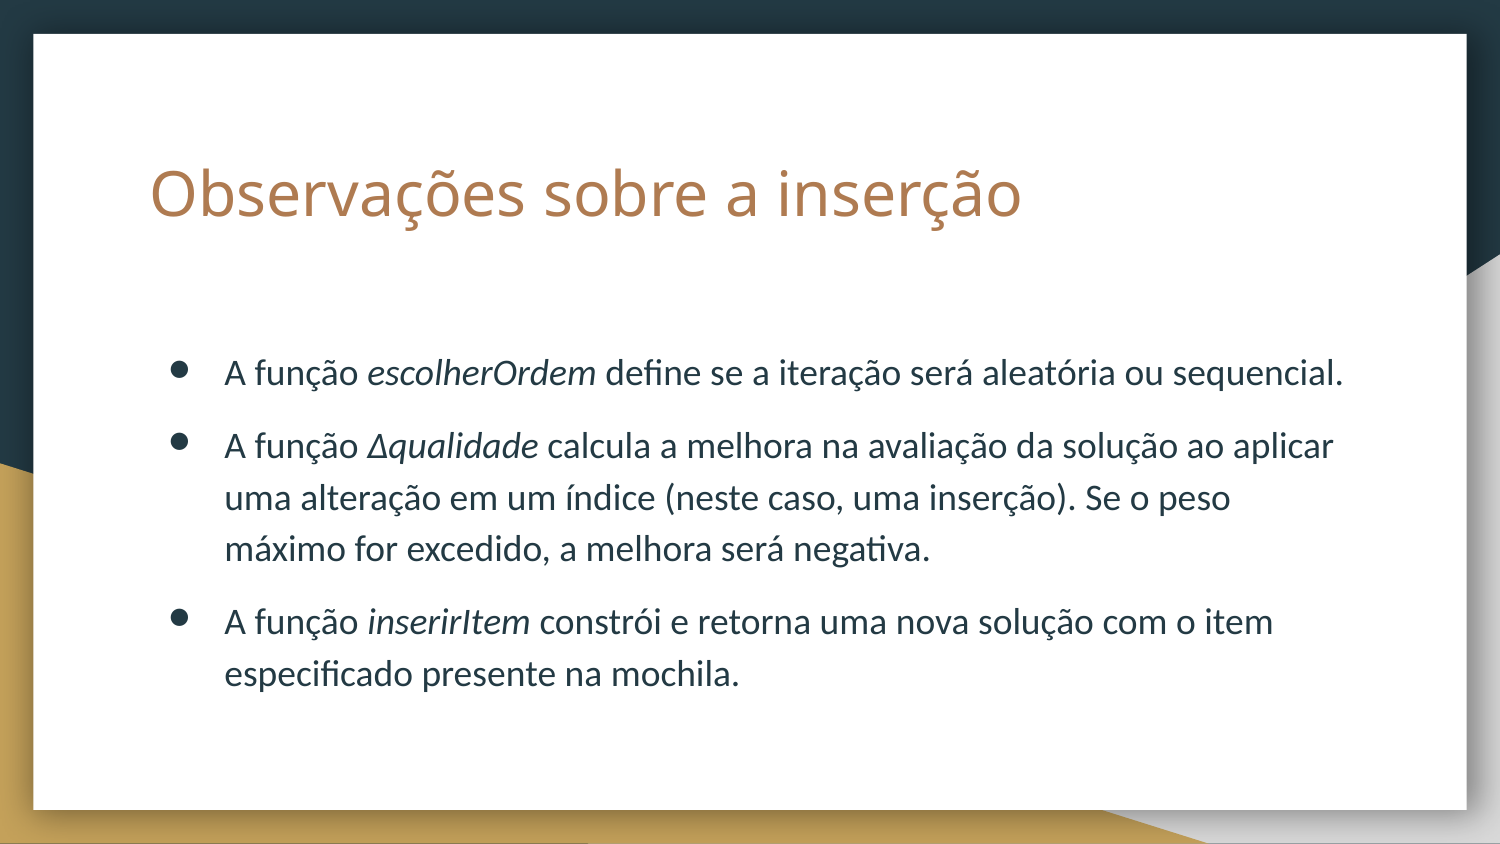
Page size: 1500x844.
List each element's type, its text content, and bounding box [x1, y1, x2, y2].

title Observações sobre a inserção [134, 138, 1366, 296]
list A função escolherOrdem define se a iteração será aleatória ou sequencial. A função Δqualidade calcula a melhora na avaliação da solução ao aplicar uma alteração em um índice (neste caso, uma inserção). Se o peso máximo for excedido, a melhora será negativa. A função inserirItem constrói e retorna uma nova solução com o item especificado presente na mochila. [134, 326, 1366, 729]
